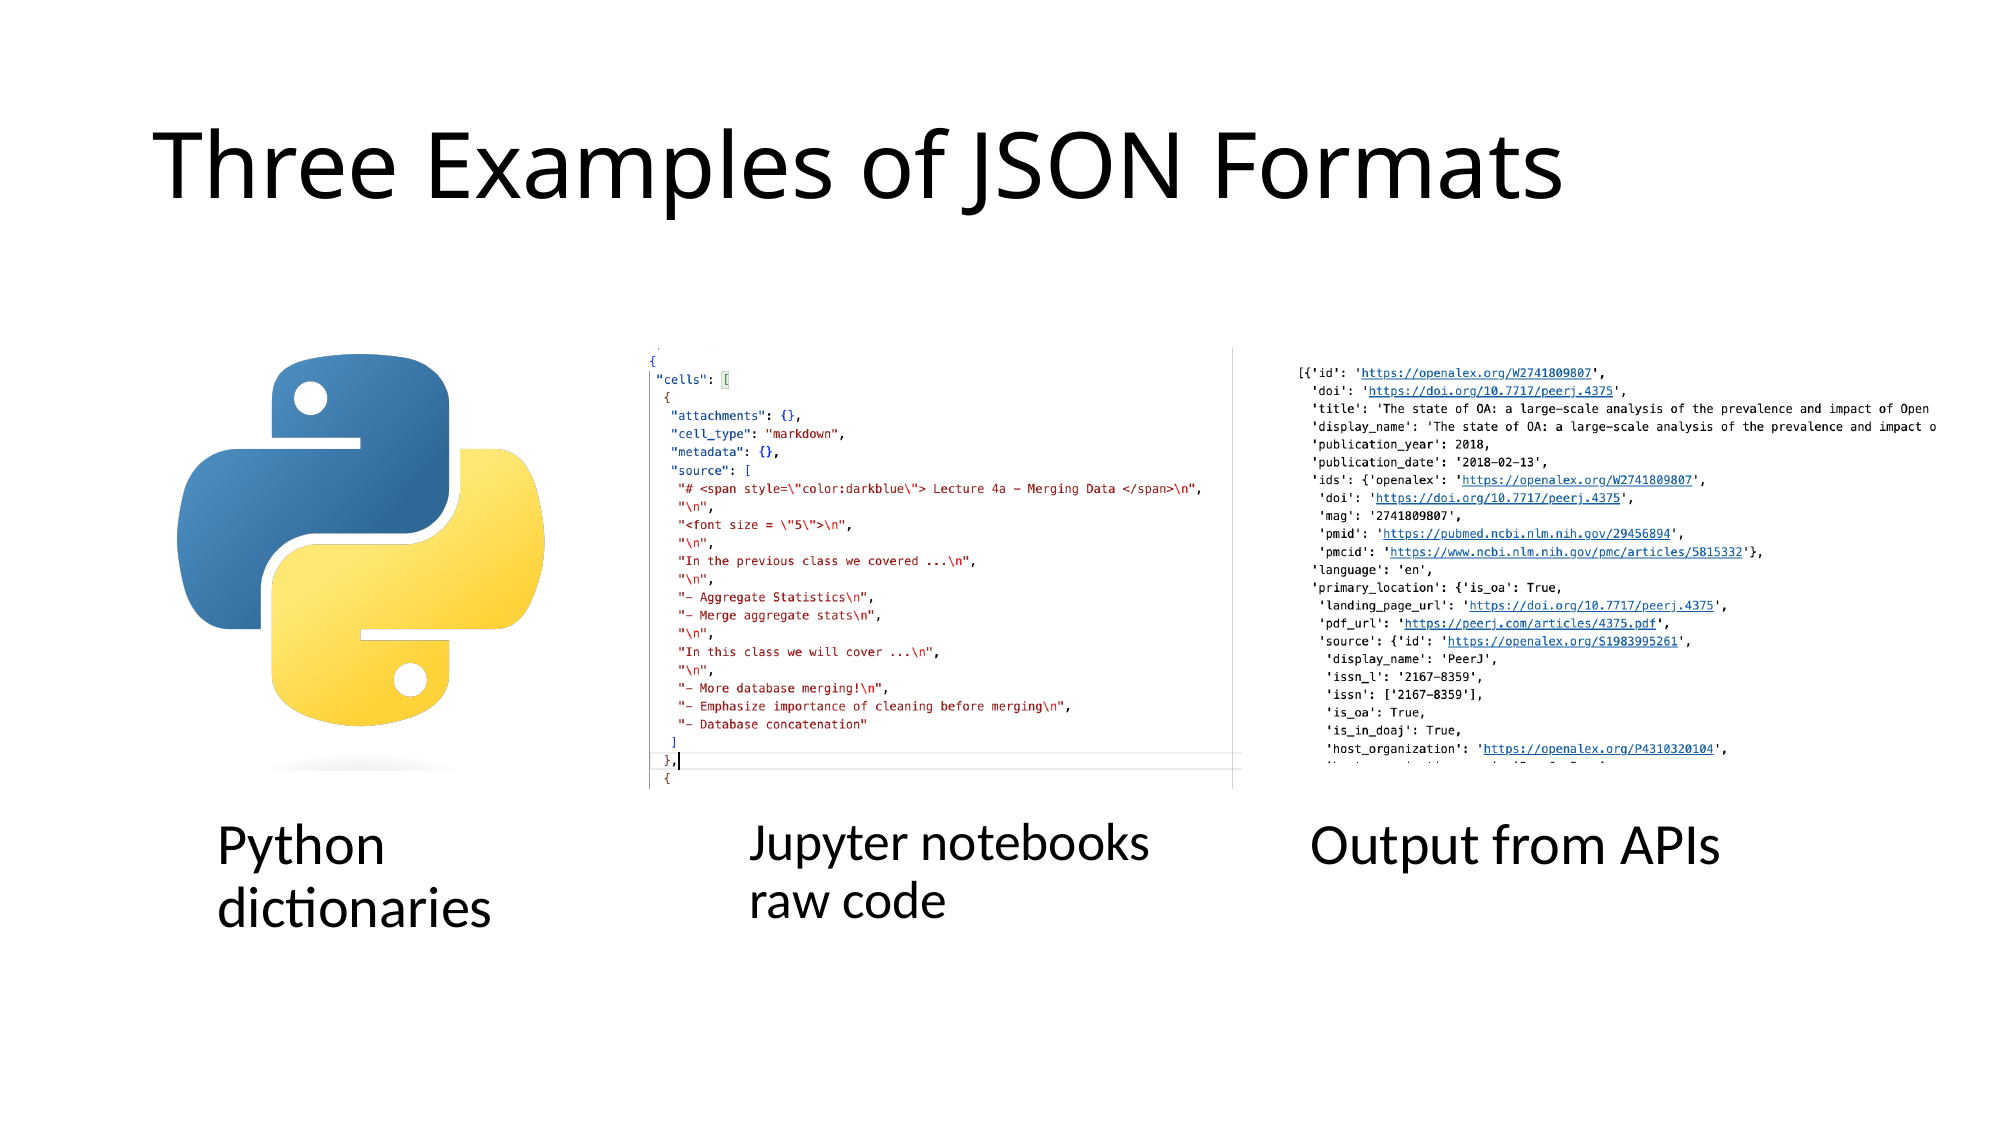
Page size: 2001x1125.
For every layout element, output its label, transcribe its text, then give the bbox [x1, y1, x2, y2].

text_box Output from APIs [1295, 806, 1810, 982]
title Three Examples of JSON Formats [137, 59, 1863, 278]
text_box Jupyter notebooks raw code [734, 806, 1173, 982]
list Python dictionaries [202, 806, 532, 982]
picture [630, 348, 1242, 790]
picture [177, 354, 557, 771]
picture [1295, 362, 1941, 763]
